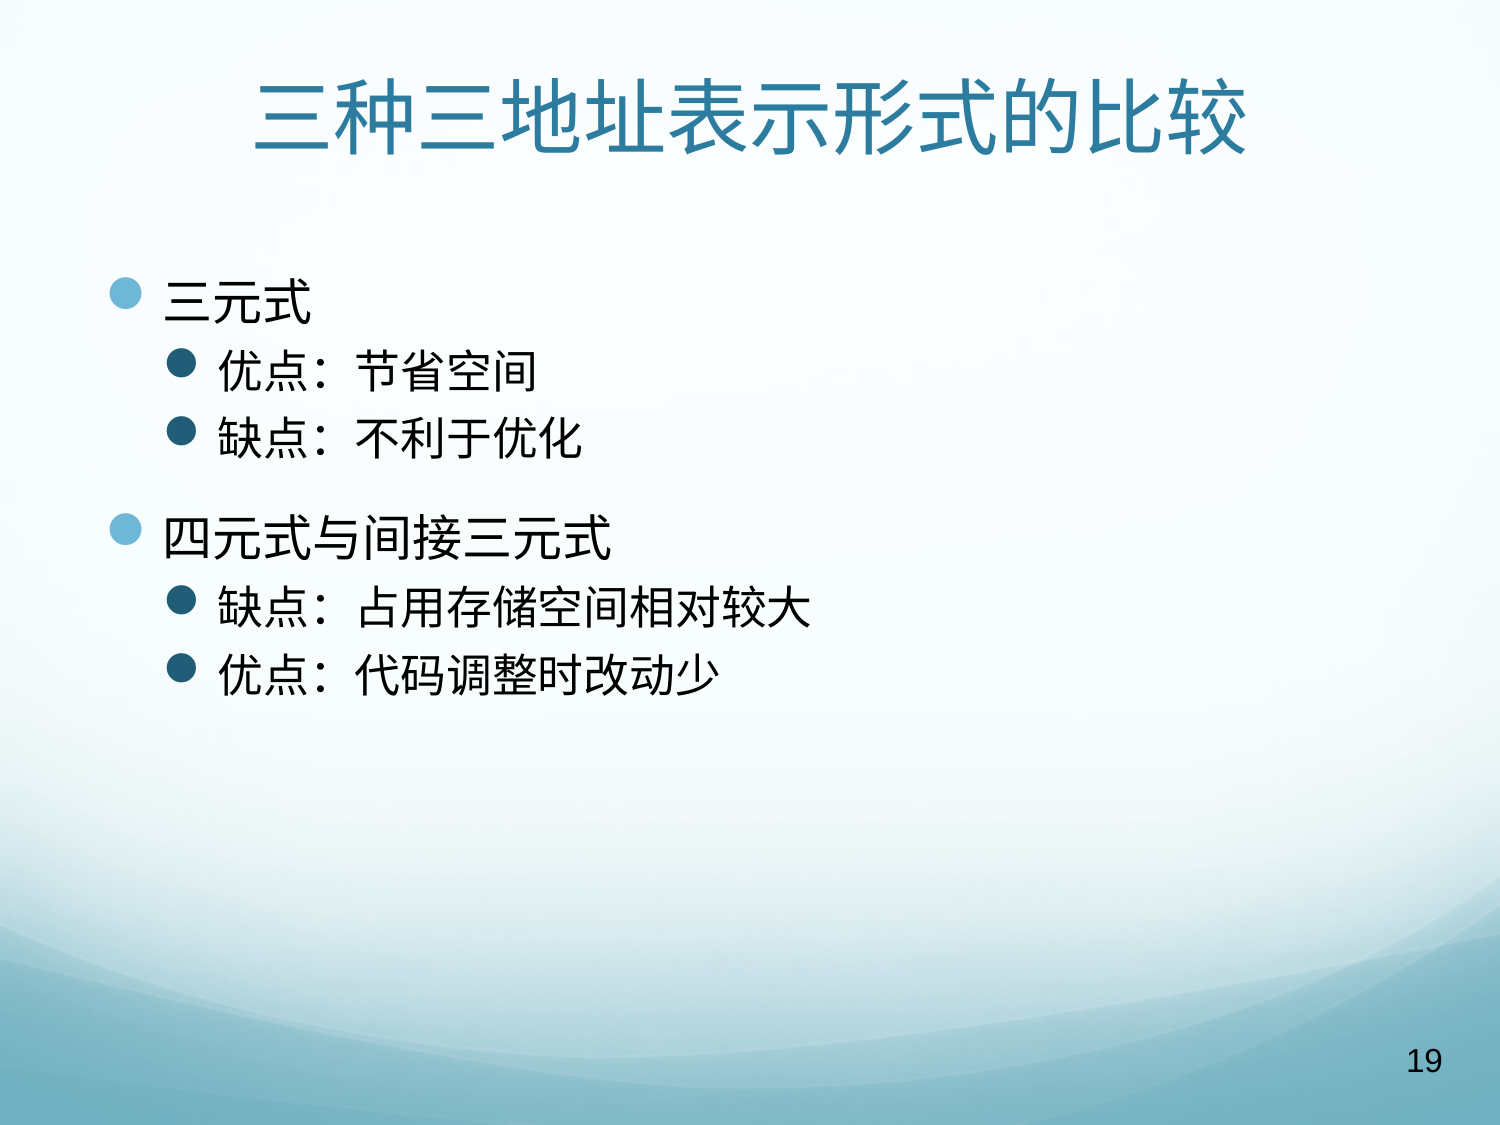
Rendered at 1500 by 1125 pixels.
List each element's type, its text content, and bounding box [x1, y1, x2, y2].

slide_number 19 [1295, 1029, 1459, 1090]
title 三种三地址表示形式的比较 [90, 17, 1410, 173]
list 三元式 优点：节省空间 缺点：不利于优化 四元式与间接三元式 缺点：占用存储空间相对较大 优点：代码调整时改动少 [90, 262, 1410, 975]
